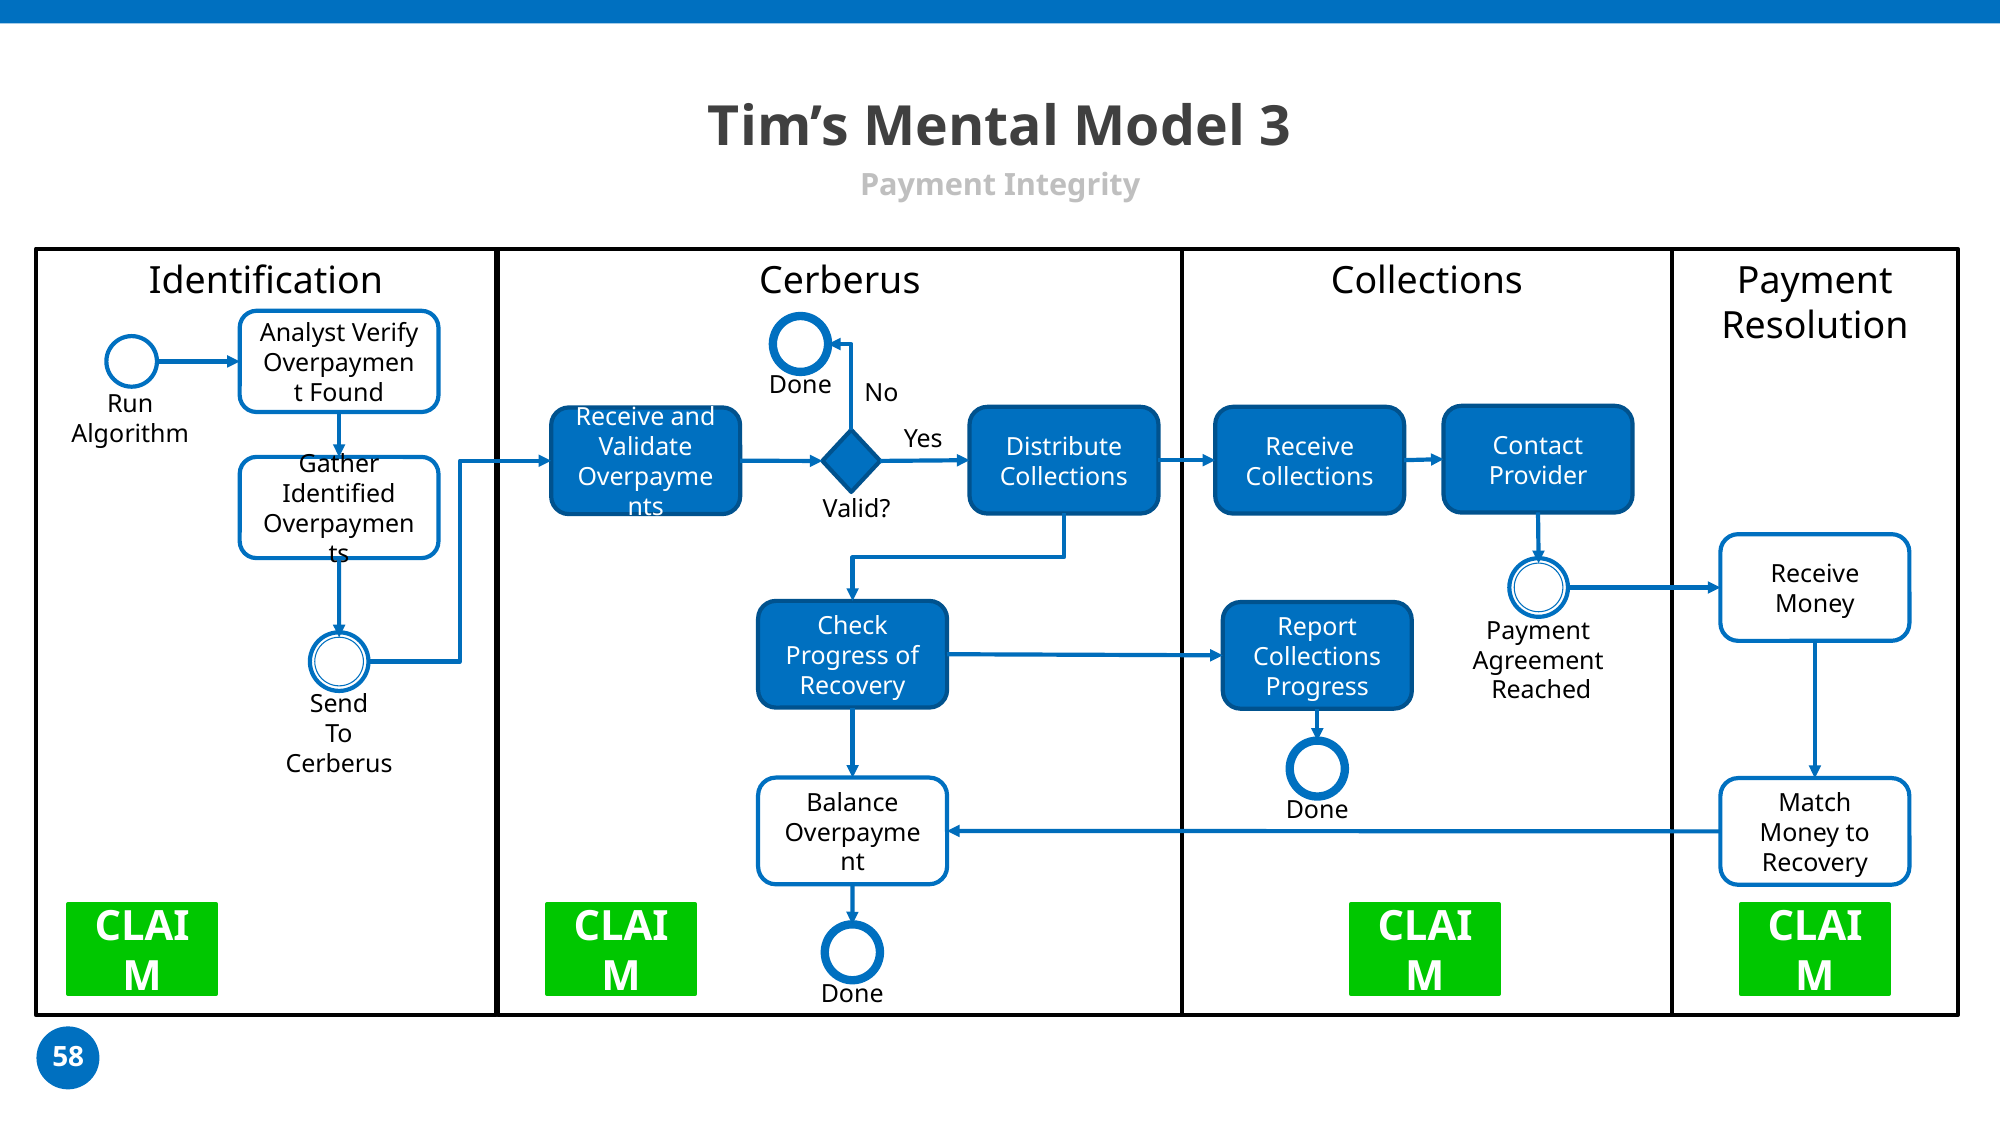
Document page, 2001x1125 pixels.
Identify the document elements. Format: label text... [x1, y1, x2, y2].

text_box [914, 451, 1003, 664]
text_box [759, 315, 842, 408]
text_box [1276, 740, 1358, 829]
text_box Gather Identified Overpayments [237, 454, 434, 561]
text_box Collections [1180, 841, 1670, 1017]
text_box CLAIM [66, 902, 218, 996]
title Tim’s Mental Model 3 [383, 84, 1617, 162]
text_box Payment Resolution [1670, 247, 1960, 1017]
list Payment Integrity [549, 161, 1450, 206]
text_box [796, 375, 883, 399]
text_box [1509, 557, 1569, 618]
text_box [811, 924, 893, 1016]
text_box CLAIM [1349, 902, 1501, 996]
text_box Cerberus [496, 247, 1180, 1017]
slide_number 58 [17, 1027, 118, 1088]
text_box Collections [1180, 247, 1670, 829]
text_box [309, 632, 369, 692]
text_box CLAIM [1739, 902, 1891, 996]
text_box [104, 333, 159, 380]
text_box Analyst Verify Overpayment Found [237, 308, 441, 415]
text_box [368, 460, 552, 662]
text_box CLAIM [545, 902, 697, 996]
text_box Run Algorithm [56, 380, 204, 456]
text_box Identification [34, 247, 496, 1017]
text_box Send To Cerberus [270, 679, 408, 785]
